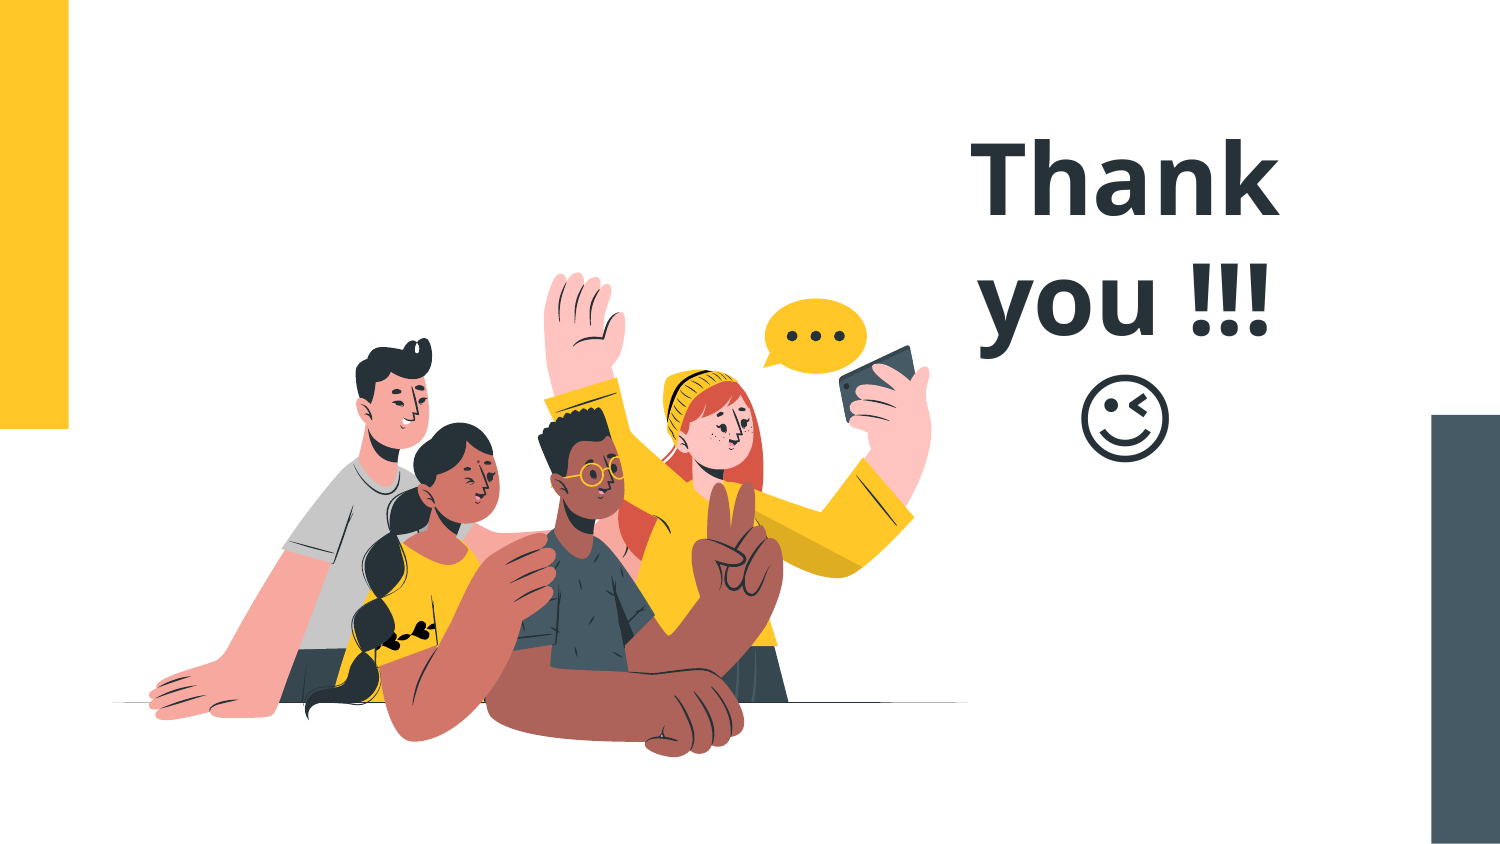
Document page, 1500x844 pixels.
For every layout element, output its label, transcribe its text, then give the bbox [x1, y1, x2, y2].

title Thank you !!! 😉 [862, 86, 1388, 505]
text_box [1431, 414, 1500, 844]
text_box [0, 0, 69, 429]
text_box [112, 271, 969, 758]
